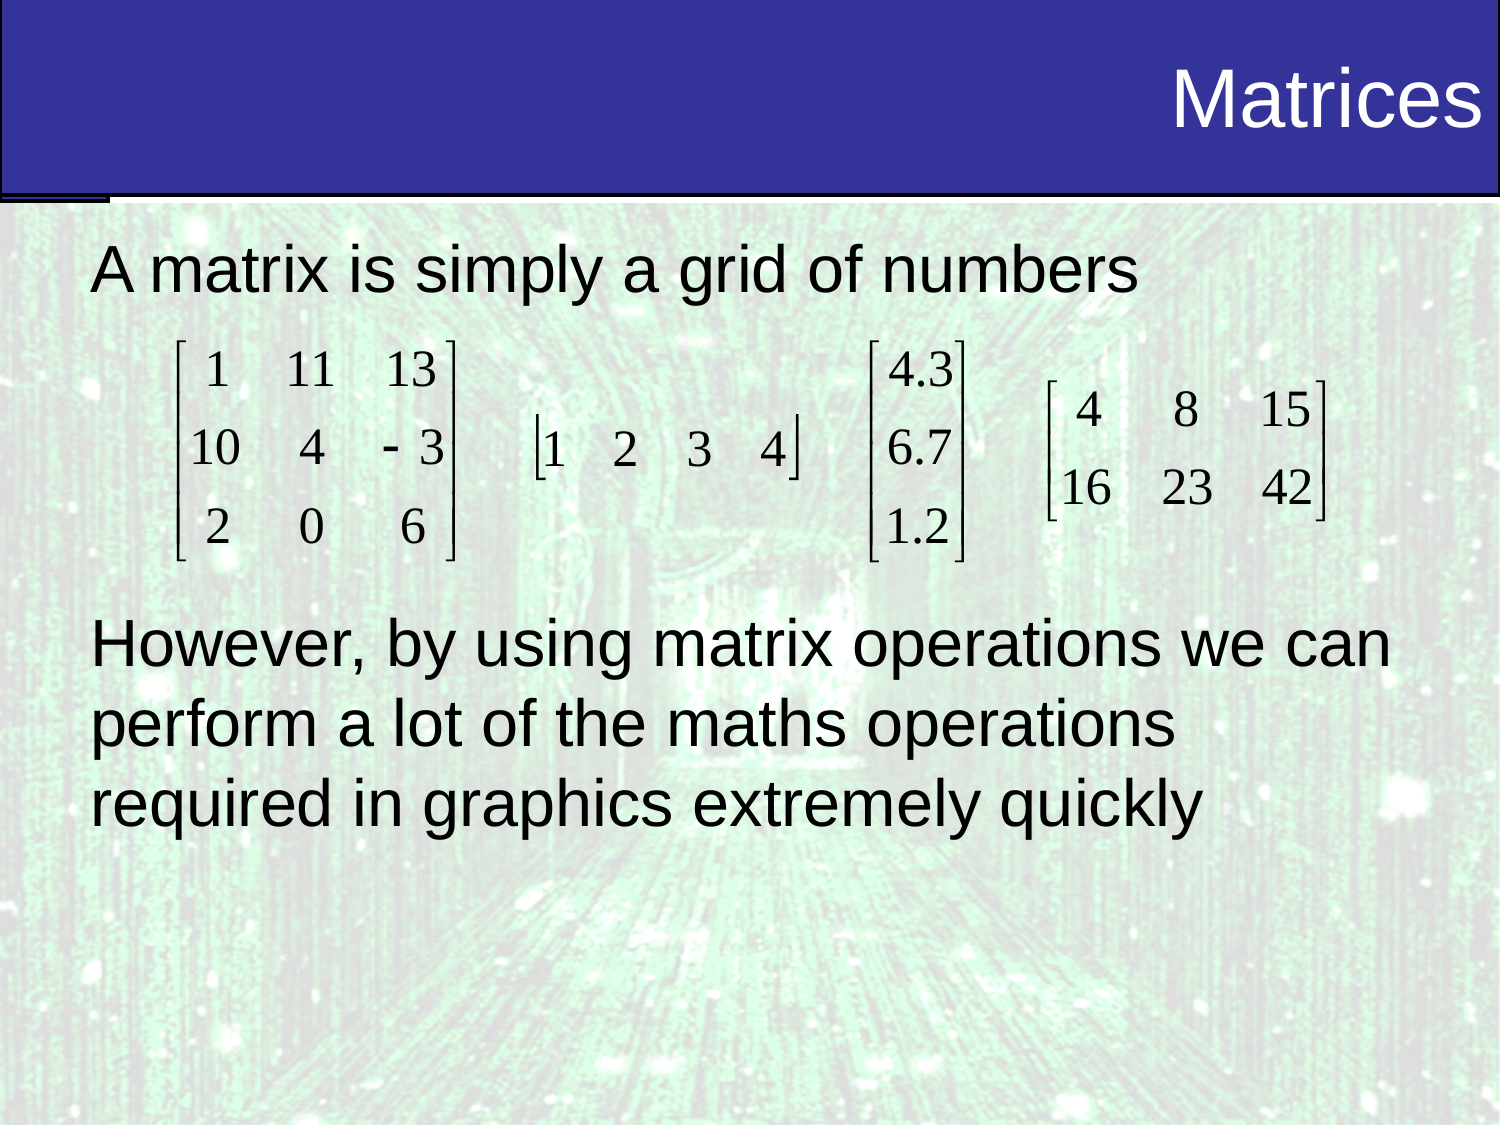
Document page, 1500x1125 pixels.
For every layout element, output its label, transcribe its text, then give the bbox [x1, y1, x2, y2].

picture [0, 202, 1500, 1125]
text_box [1035, 372, 1347, 531]
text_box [164, 328, 476, 575]
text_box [857, 328, 985, 575]
title Matrices [0, 0, 1500, 197]
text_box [526, 414, 807, 490]
